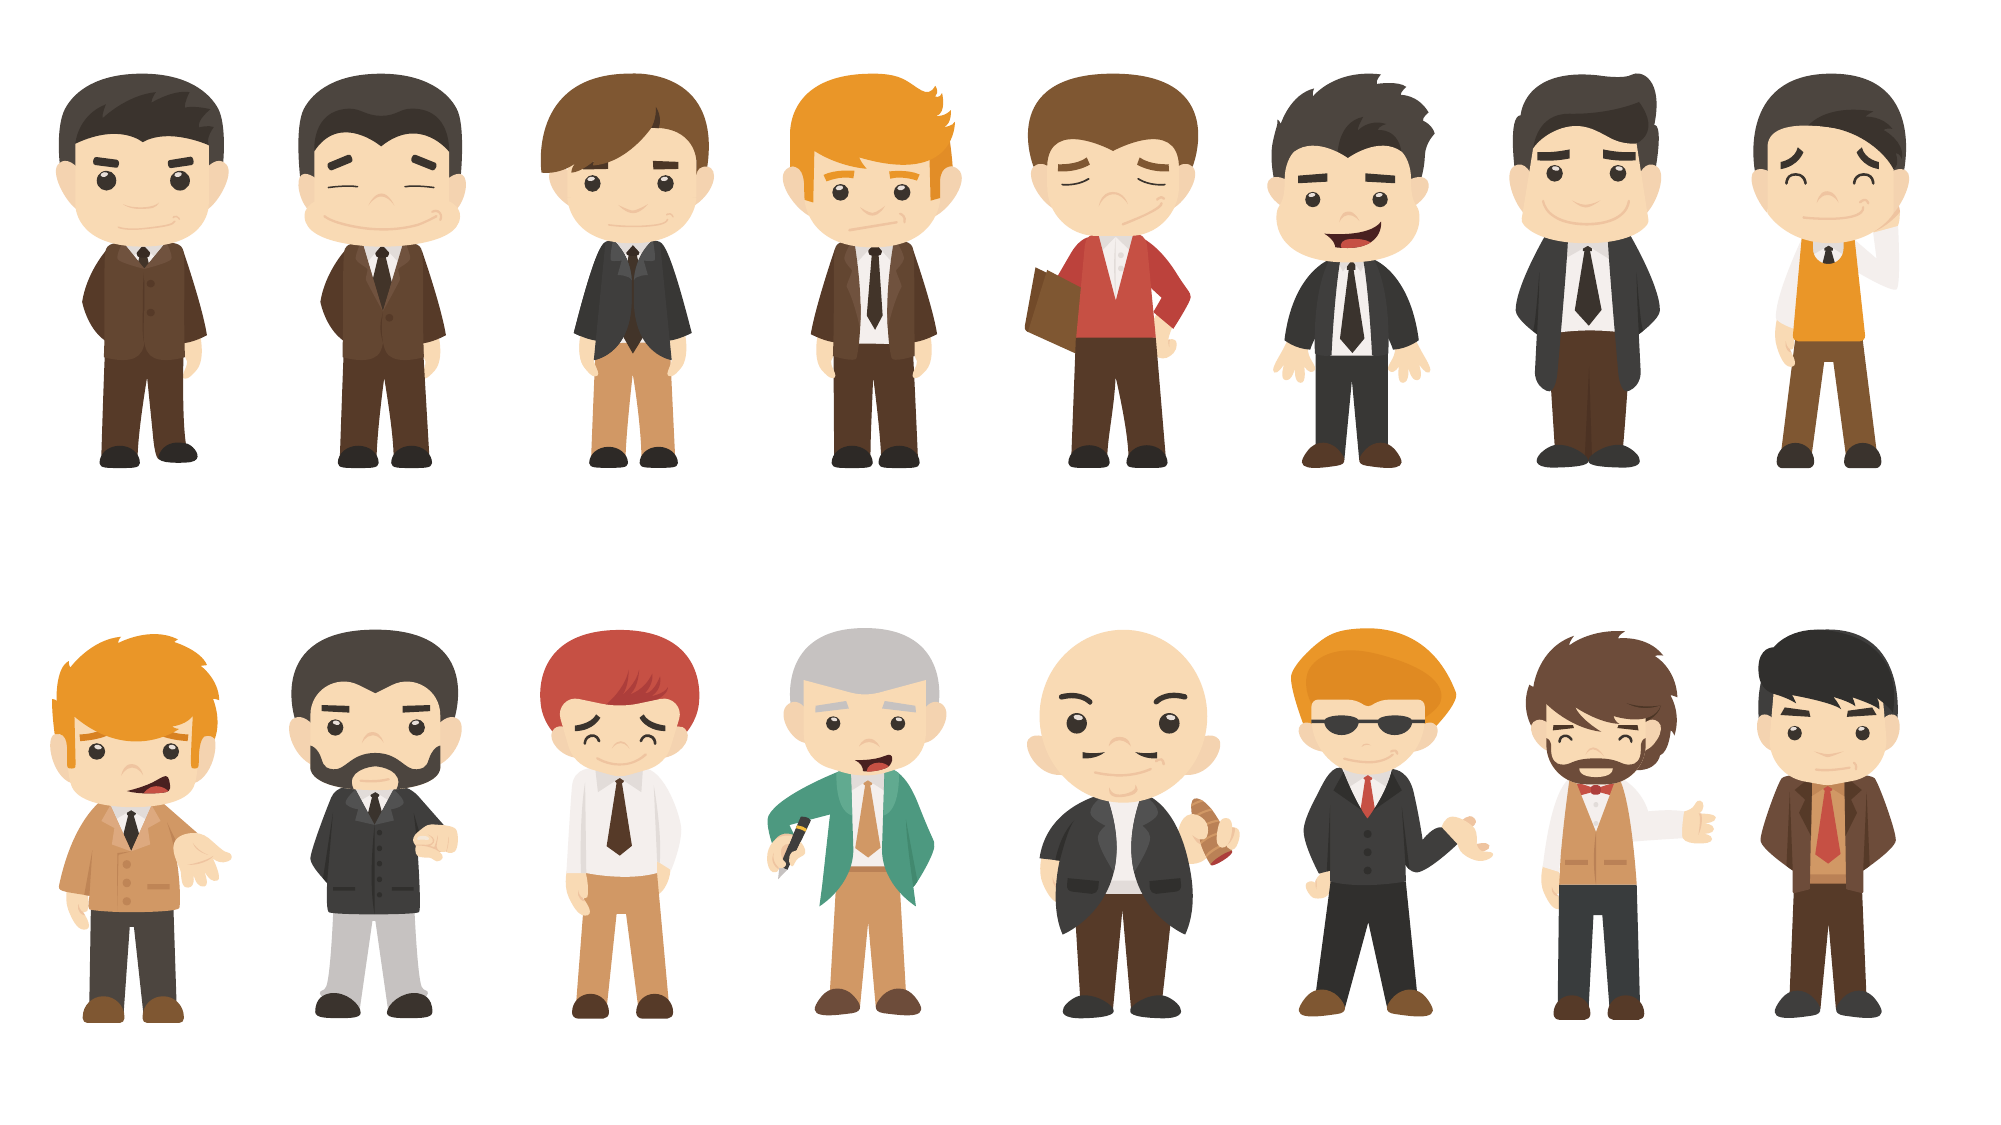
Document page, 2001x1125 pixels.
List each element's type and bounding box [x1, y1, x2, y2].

text_box [1262, 68, 1435, 473]
text_box [1021, 629, 1245, 1019]
text_box [1501, 66, 1670, 469]
text_box [1519, 628, 1717, 1021]
text_box [772, 72, 973, 469]
text_box [1734, 73, 1929, 469]
text_box [526, 66, 722, 469]
text_box [264, 629, 487, 1020]
text_box [536, 629, 703, 1019]
text_box [42, 625, 234, 1023]
text_box [294, 73, 470, 469]
text_box [764, 627, 957, 1021]
text_box [1745, 625, 1911, 1024]
text_box [1288, 626, 1494, 1022]
text_box [49, 73, 236, 469]
text_box [996, 73, 1230, 469]
